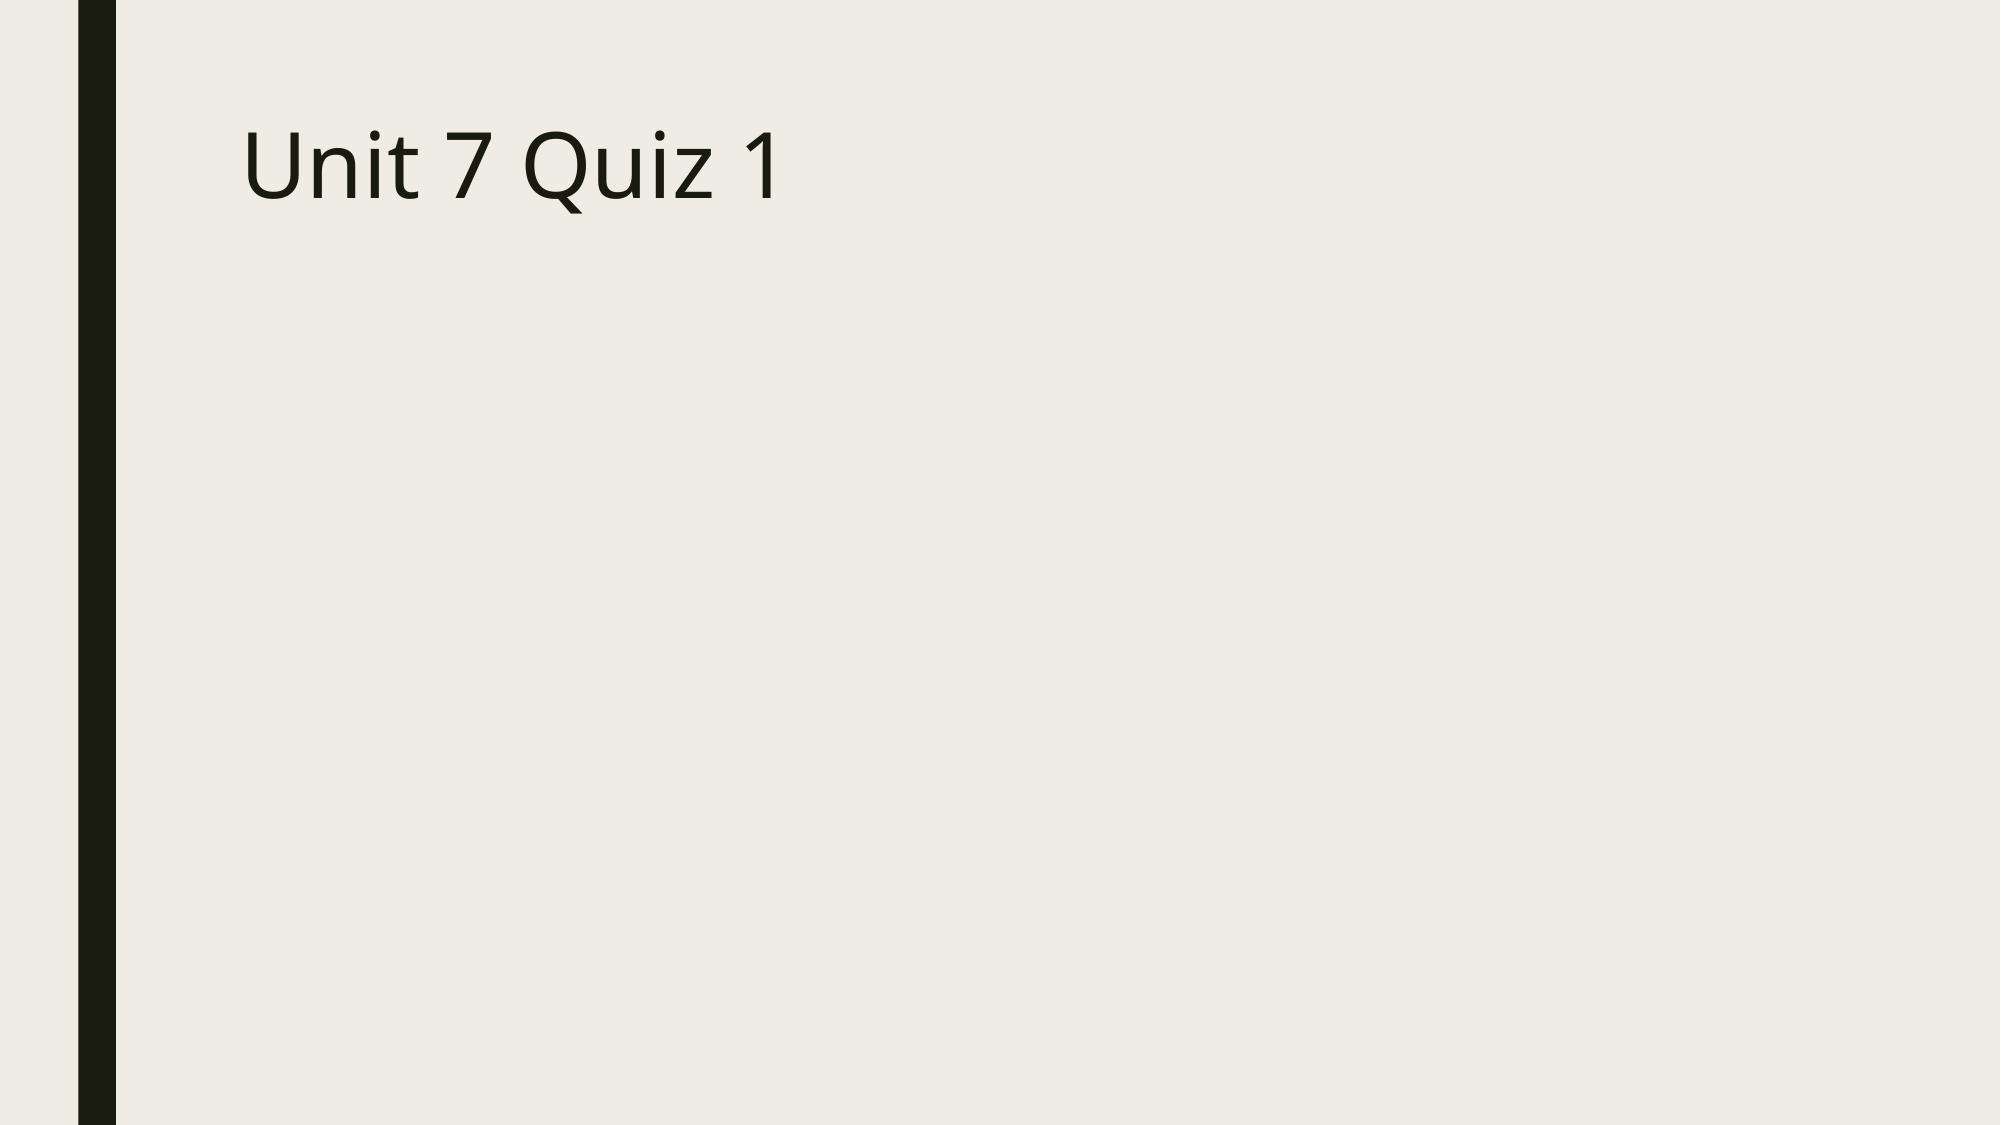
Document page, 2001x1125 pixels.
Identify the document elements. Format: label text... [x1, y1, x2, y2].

title Unit 7 Quiz 1 [225, 112, 1800, 357]
